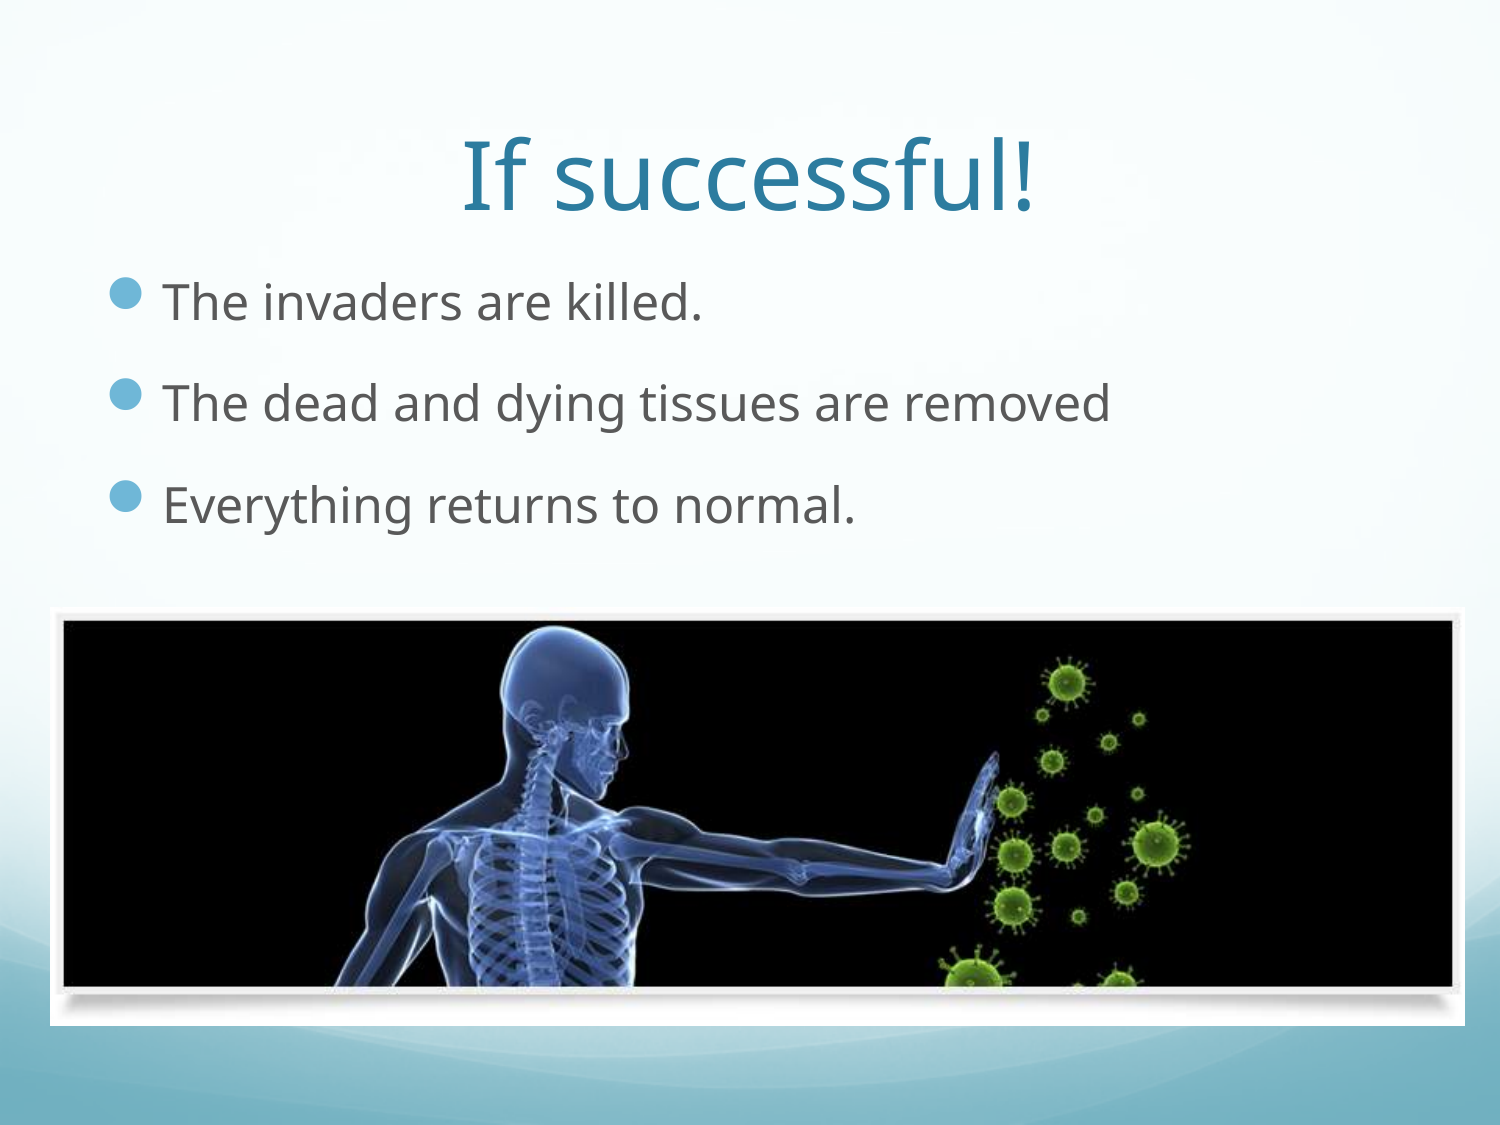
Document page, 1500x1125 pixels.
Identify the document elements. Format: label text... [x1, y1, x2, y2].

picture [50, 607, 1466, 1026]
title If successful! [90, 17, 1410, 237]
list The invaders are killed. The dead and dying tissues are removed Everything returns to normal. [90, 262, 1410, 604]
